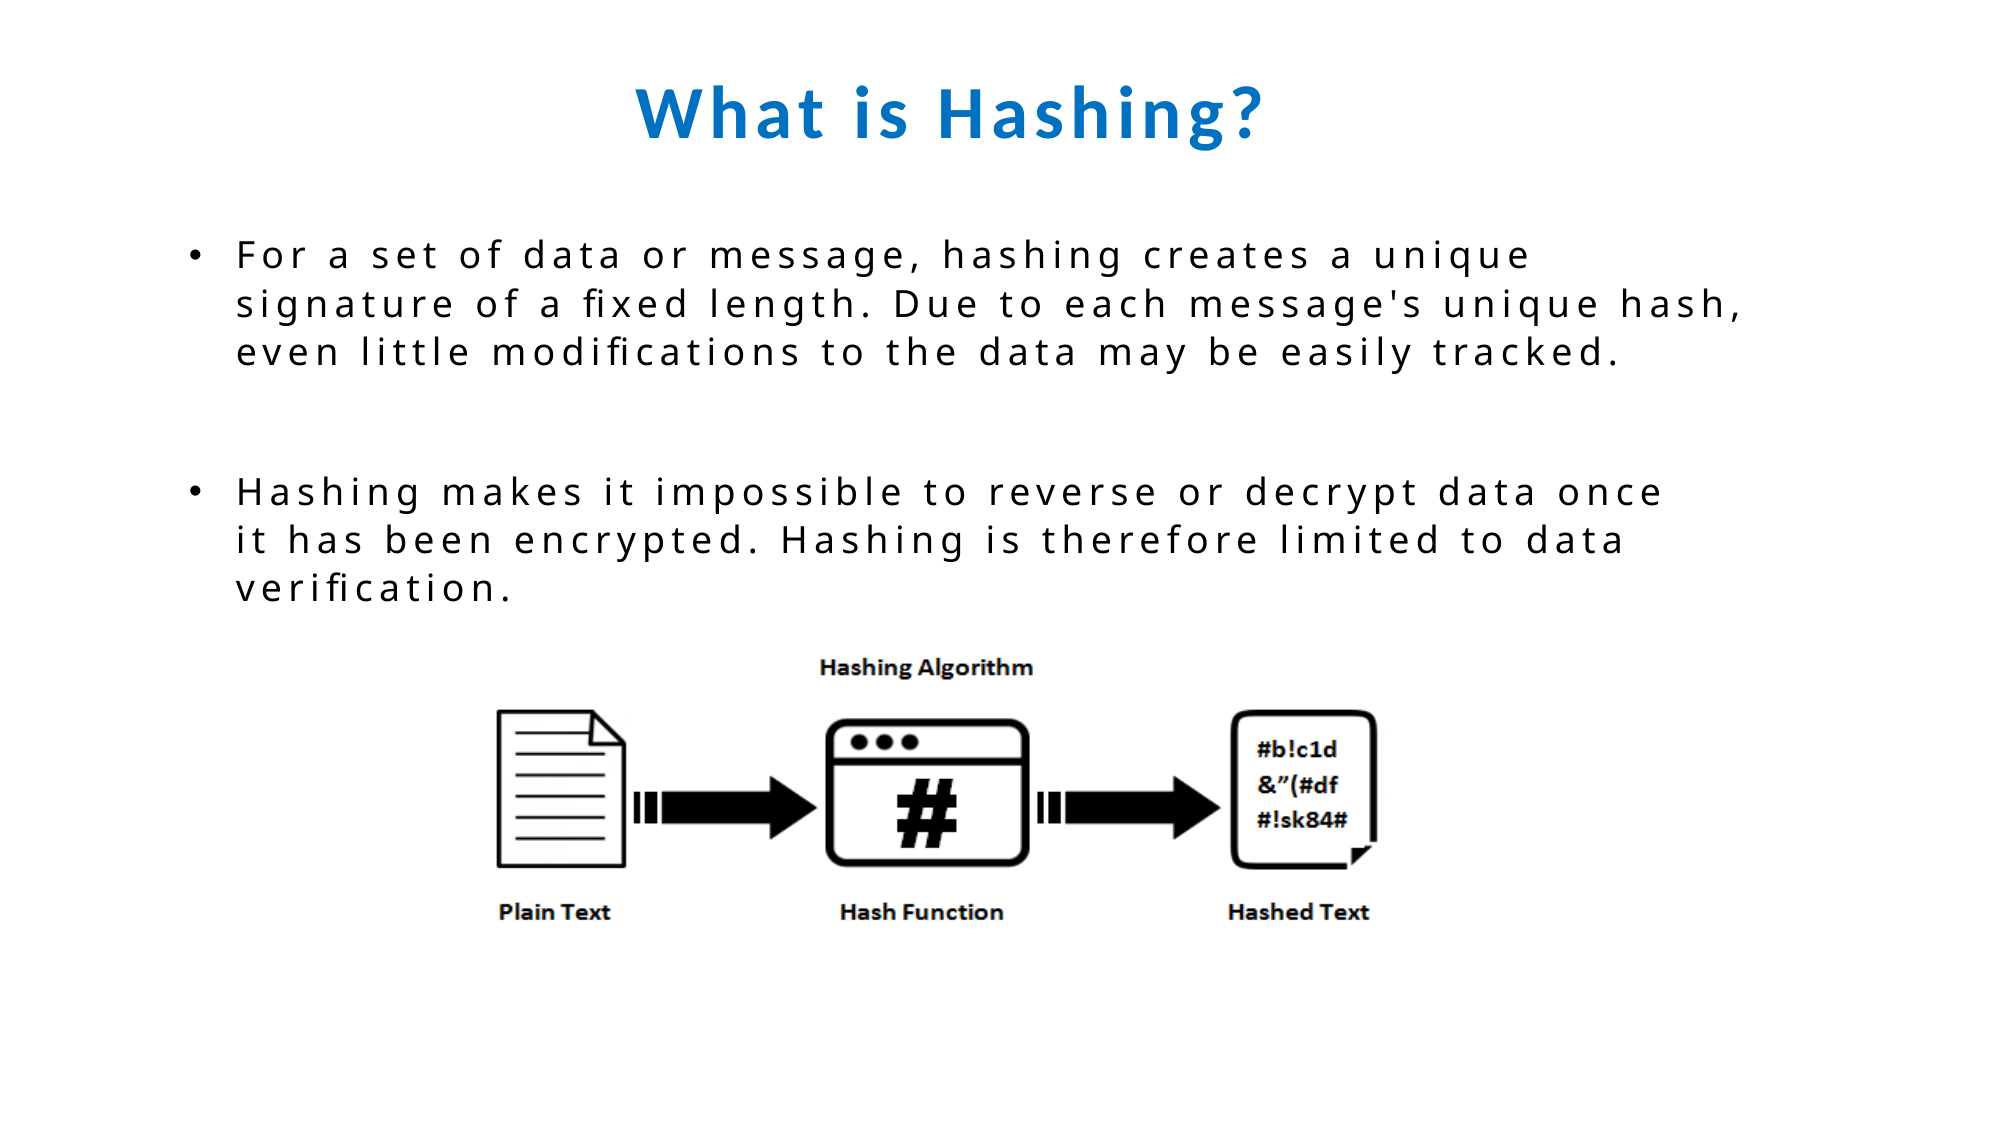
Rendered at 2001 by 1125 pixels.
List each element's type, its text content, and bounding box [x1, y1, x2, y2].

text_box For a set of data or message, hashing creates a unique signature of a fixed length. Due to each message's unique hash, even little modifications to the data may be easily tracked. [174, 221, 1785, 381]
text_box Hashing makes it impossible to reverse or decrypt data once it has been encrypted. Hashing is therefore limited to data verification. [174, 457, 1728, 617]
text_box What is Hashing? [614, 56, 1288, 162]
picture [469, 625, 1421, 946]
